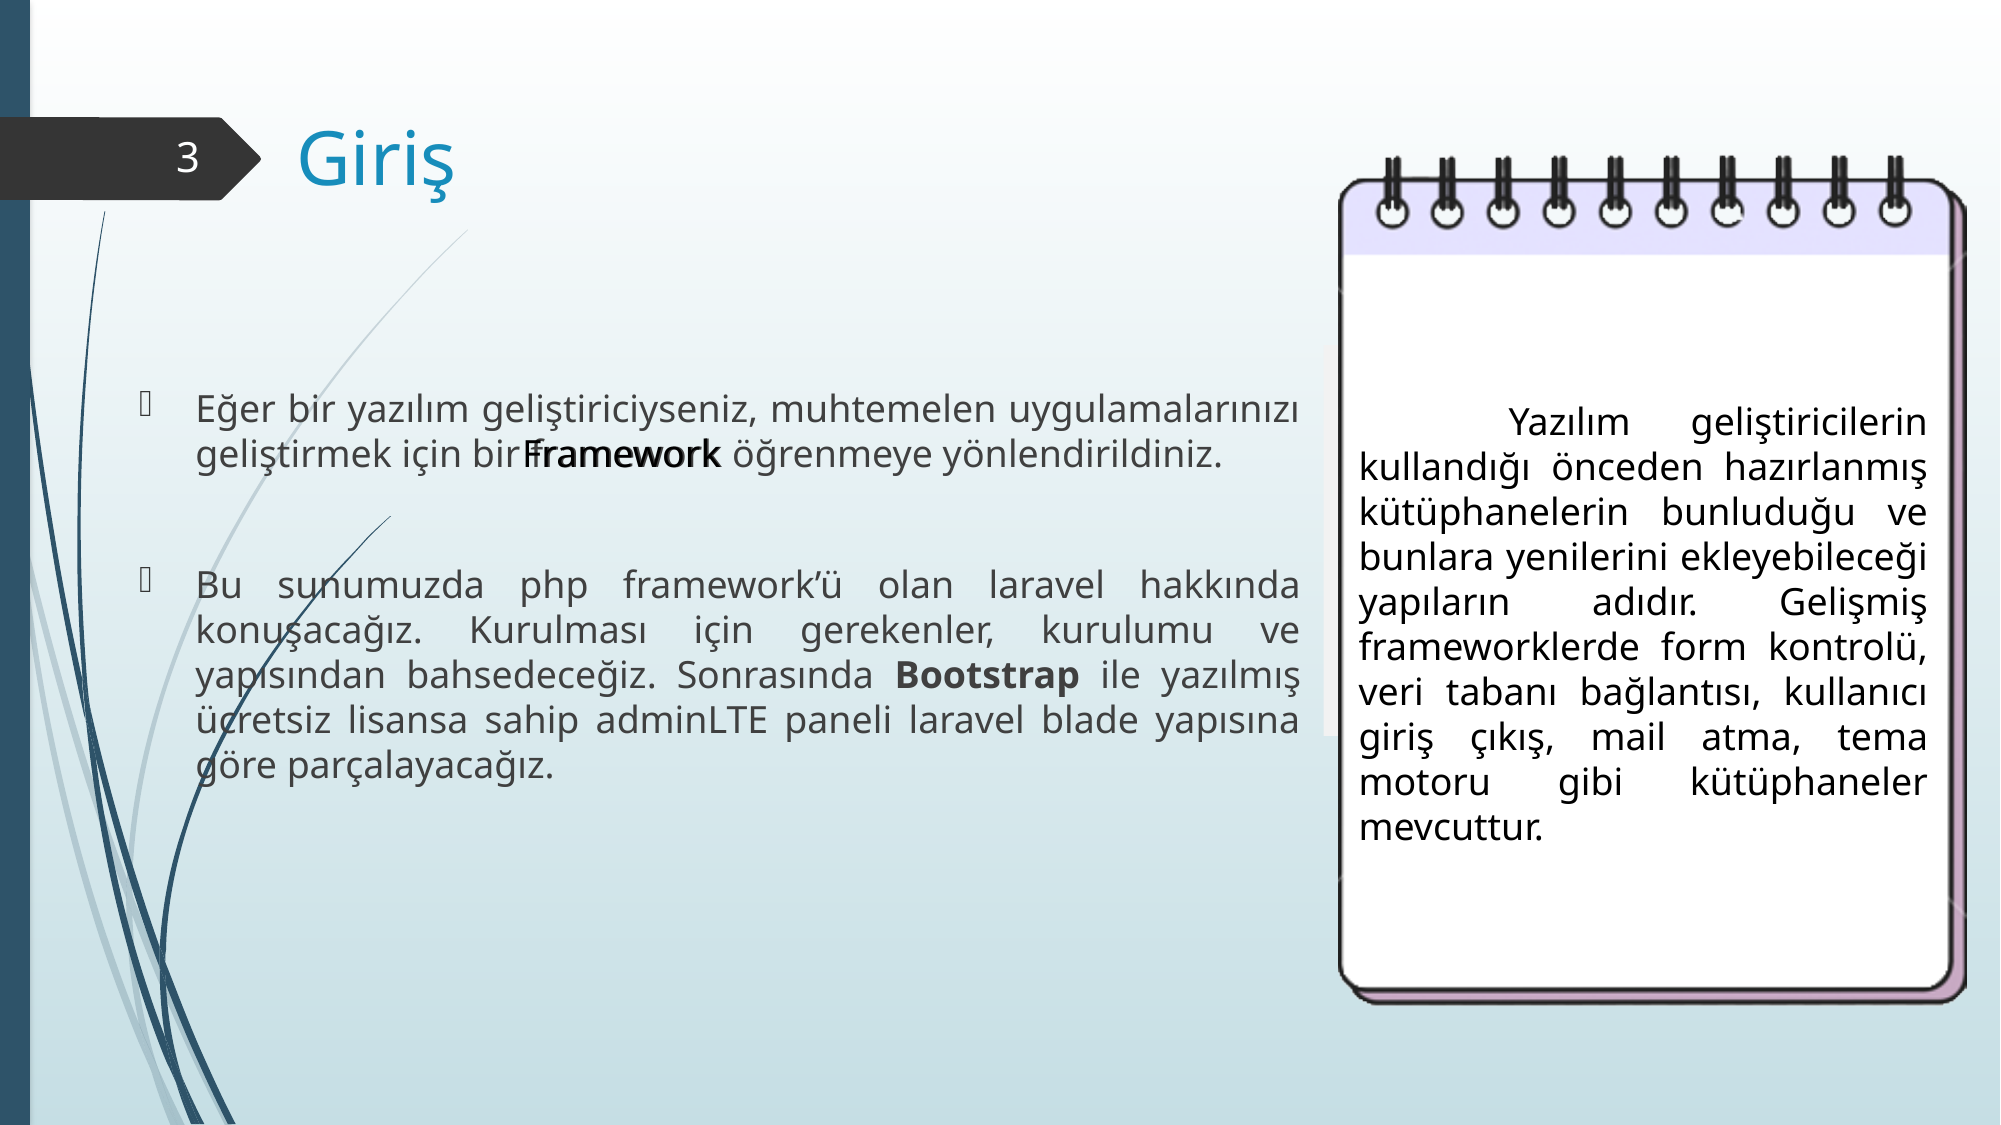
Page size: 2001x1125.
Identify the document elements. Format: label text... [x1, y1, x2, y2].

list Eğer bir yazılım geliştiriciyseniz, muhtemelen uygulamalarınızı geliştirmek için bir framework öğrenmeye yönlendirildiniz. Bu sunumuzda php framework’ü olan laravel hakkında konuşacağız. Kurulması için gerekenler, kurulumu ve yapısından bahsedeceğiz. Sonrasında Bootstrap ile yazılmış ücretsiz lisansa sahip adminLTE paneli laravel blade yapısına göre parçalayacağız. [124, 377, 1317, 1125]
text_box Framework [507, 422, 736, 482]
slide_number 3 [87, 129, 216, 190]
picture [1323, 134, 1967, 1023]
title Giriş [281, 102, 1744, 313]
